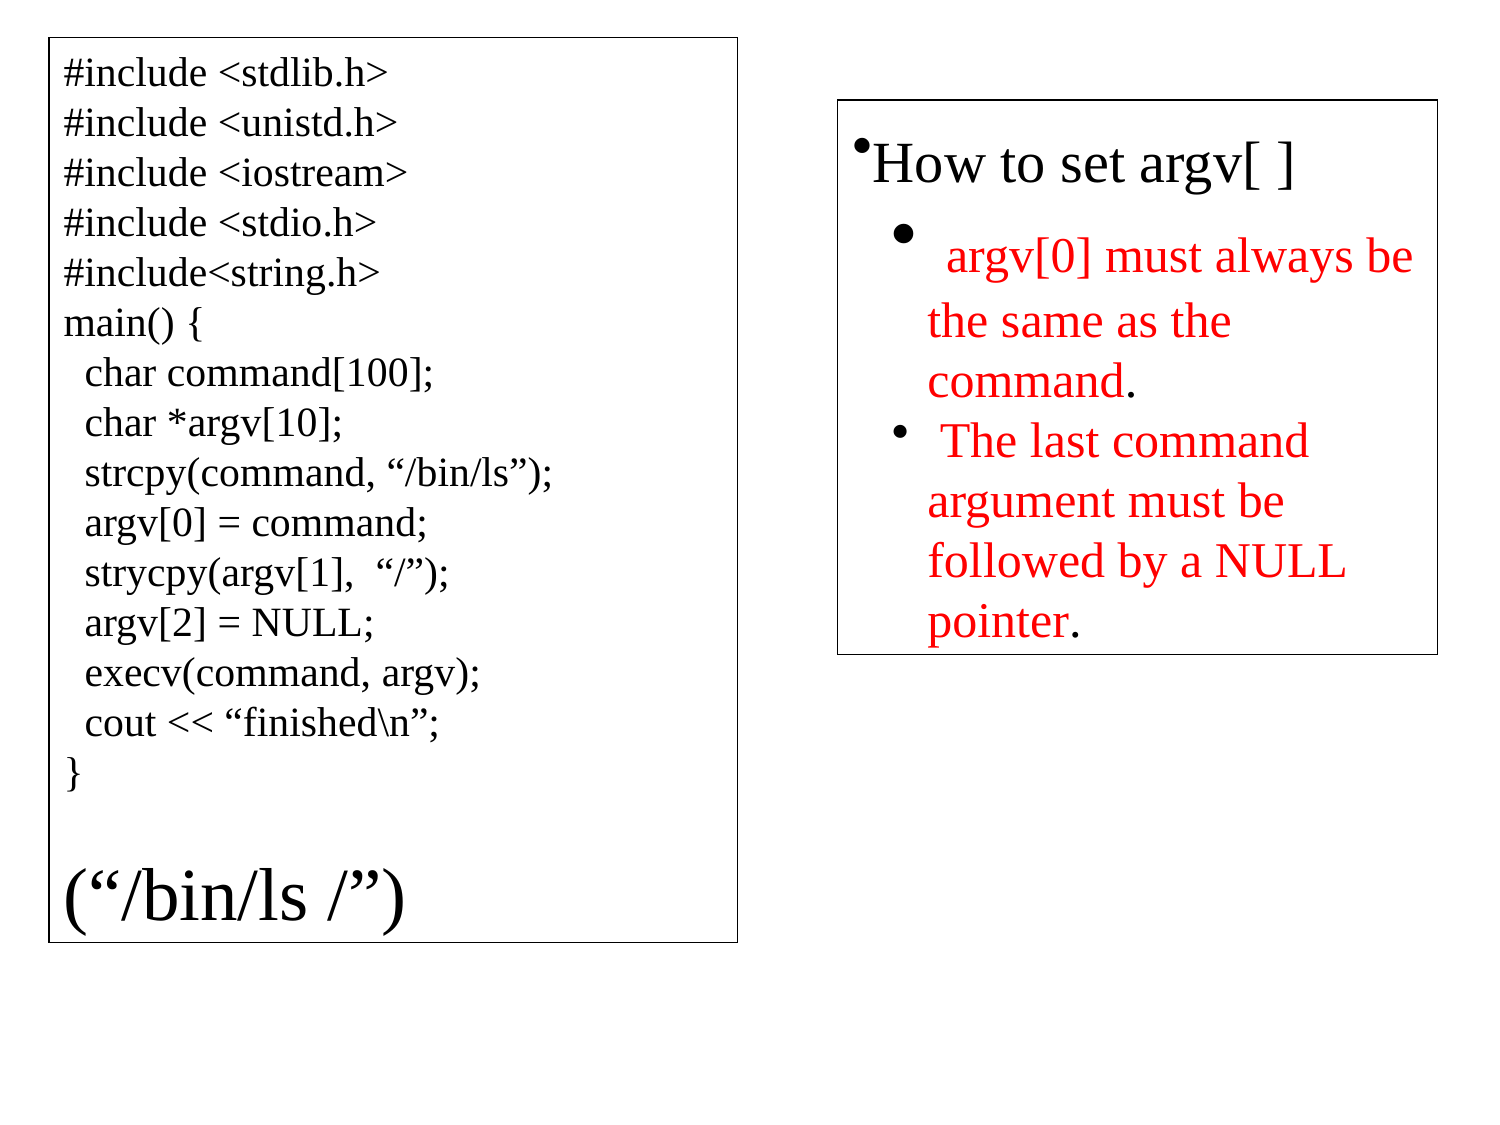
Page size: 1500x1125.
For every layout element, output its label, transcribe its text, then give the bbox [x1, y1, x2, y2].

text_box How to set argv[ ] argv[0] must always be the same as the command. The last command argument must be followed by a NULL pointer. [837, 99, 1438, 655]
text_box #include <stdlib.h> #include <unistd.h> #include <iostream> #include <stdio.h> #include<string.h> main() { char command[100]; char *argv[10]; strcpy(command, “/bin/ls”); argv[0] = command; strycpy(argv[1], “/”); argv[2] = NULL; execv(command, argv); cout << “finished\n”; } (“/bin/ls /”) [48, 37, 738, 943]
